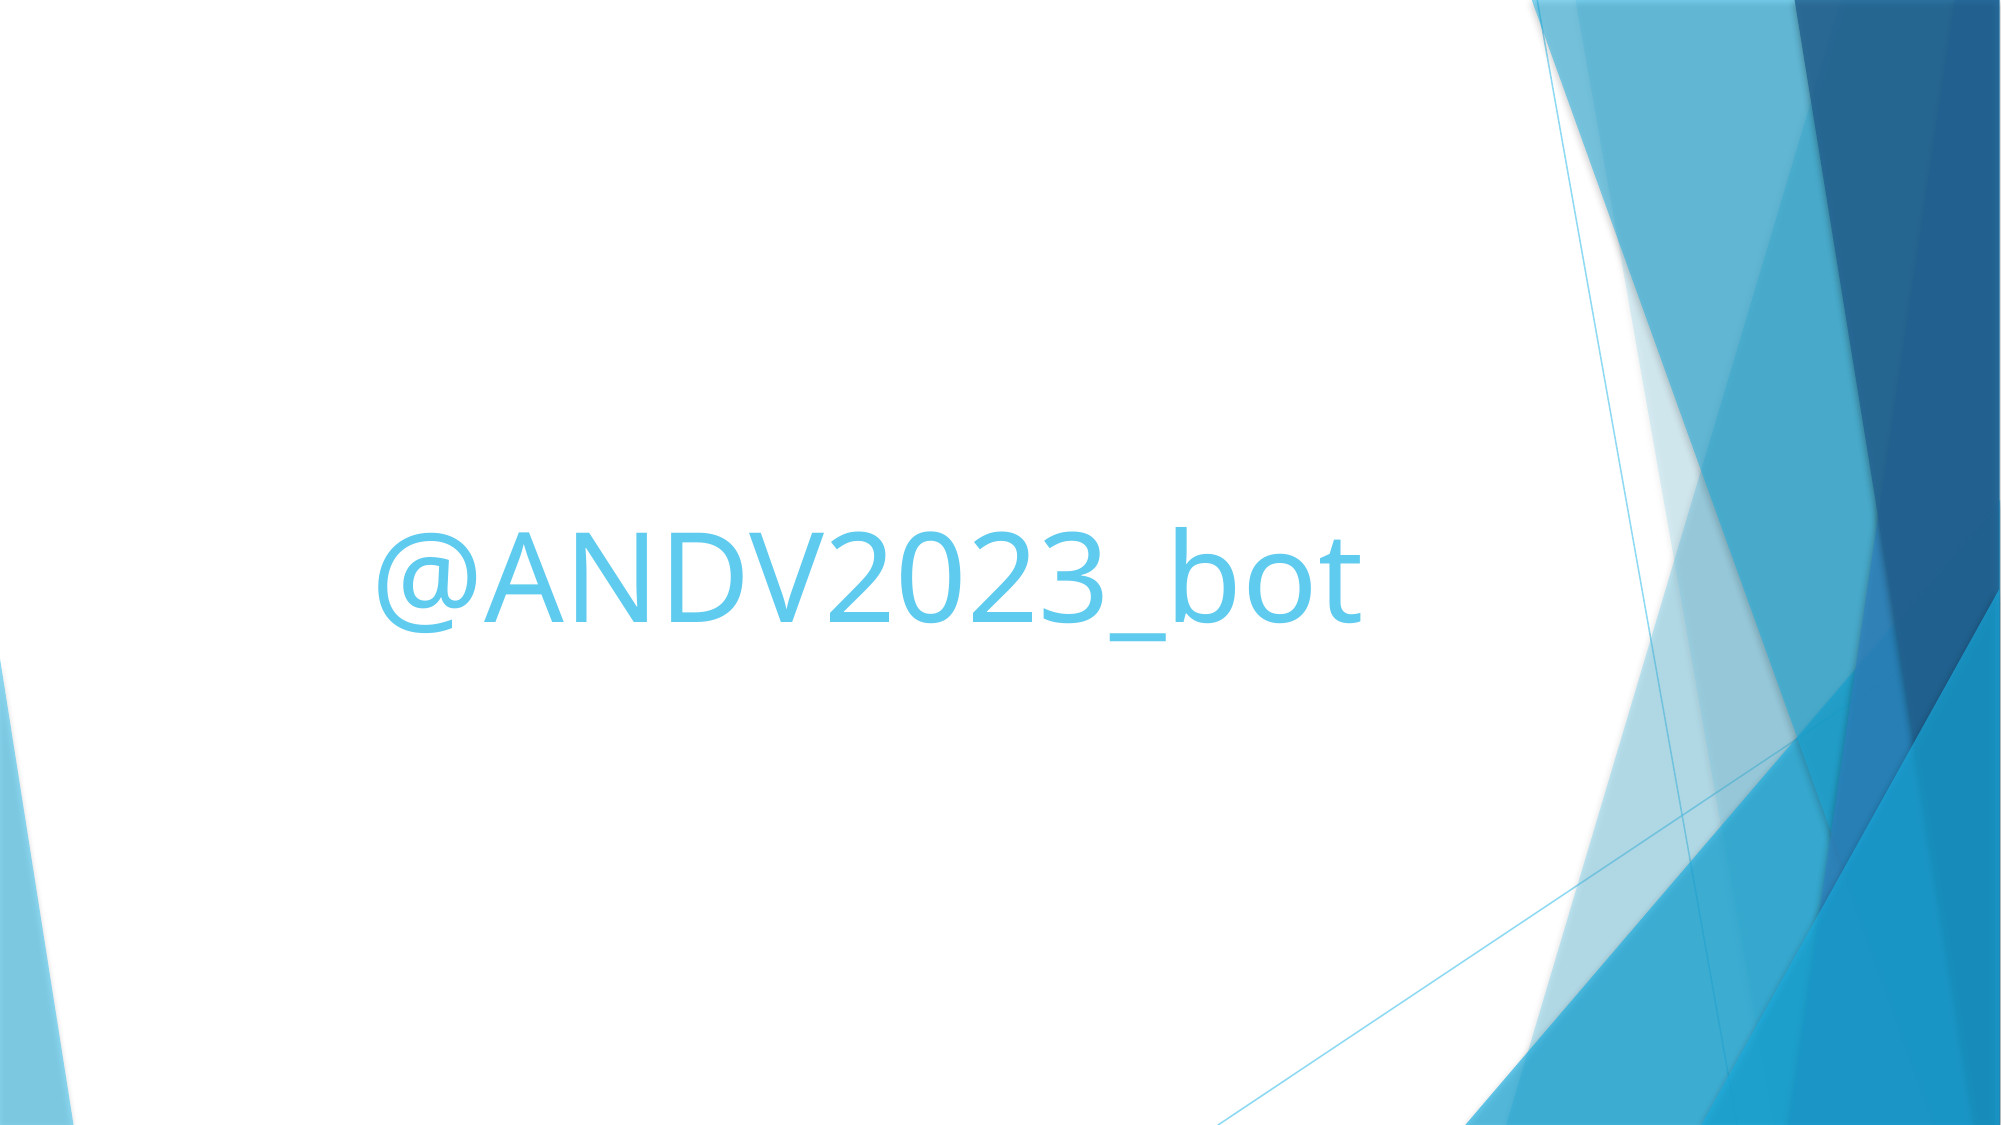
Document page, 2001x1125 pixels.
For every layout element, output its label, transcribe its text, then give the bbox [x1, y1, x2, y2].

title @ANDV2023_bot [356, 489, 1767, 707]
